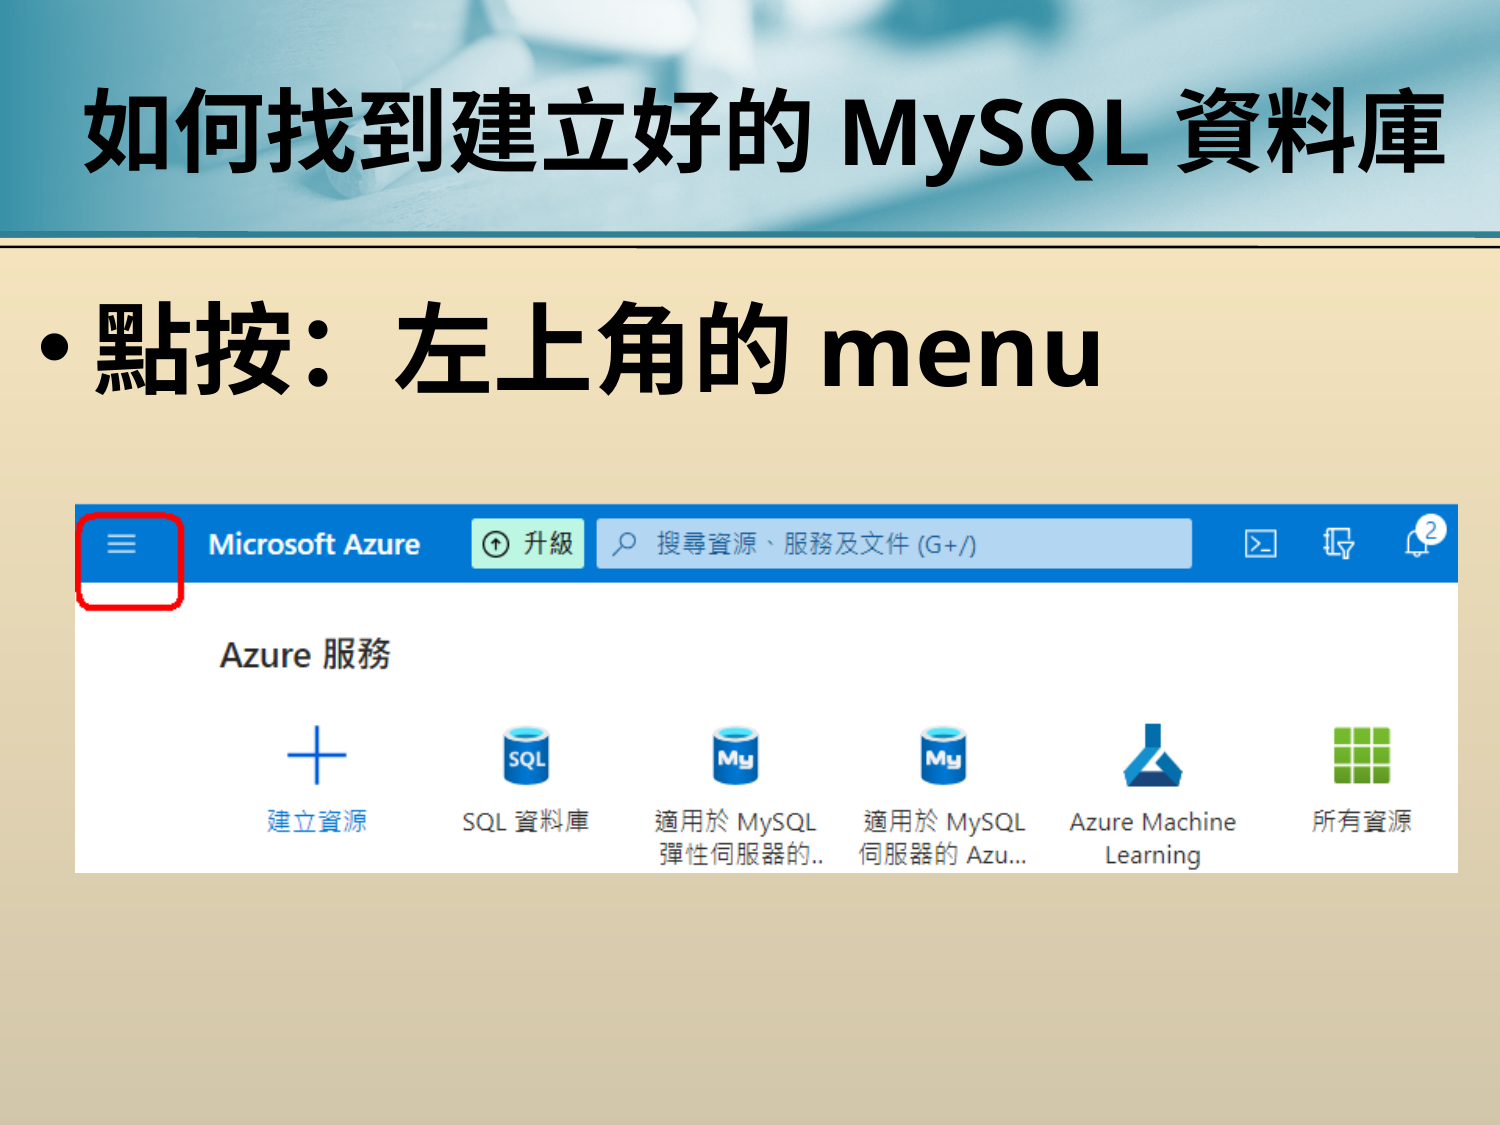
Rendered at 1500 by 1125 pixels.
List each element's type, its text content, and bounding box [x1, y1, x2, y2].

list 點按：左上角的menu [22, 278, 1478, 1022]
title 如何找到建立好的MySQL資料庫 [53, 24, 1478, 233]
picture [74, 503, 1458, 873]
